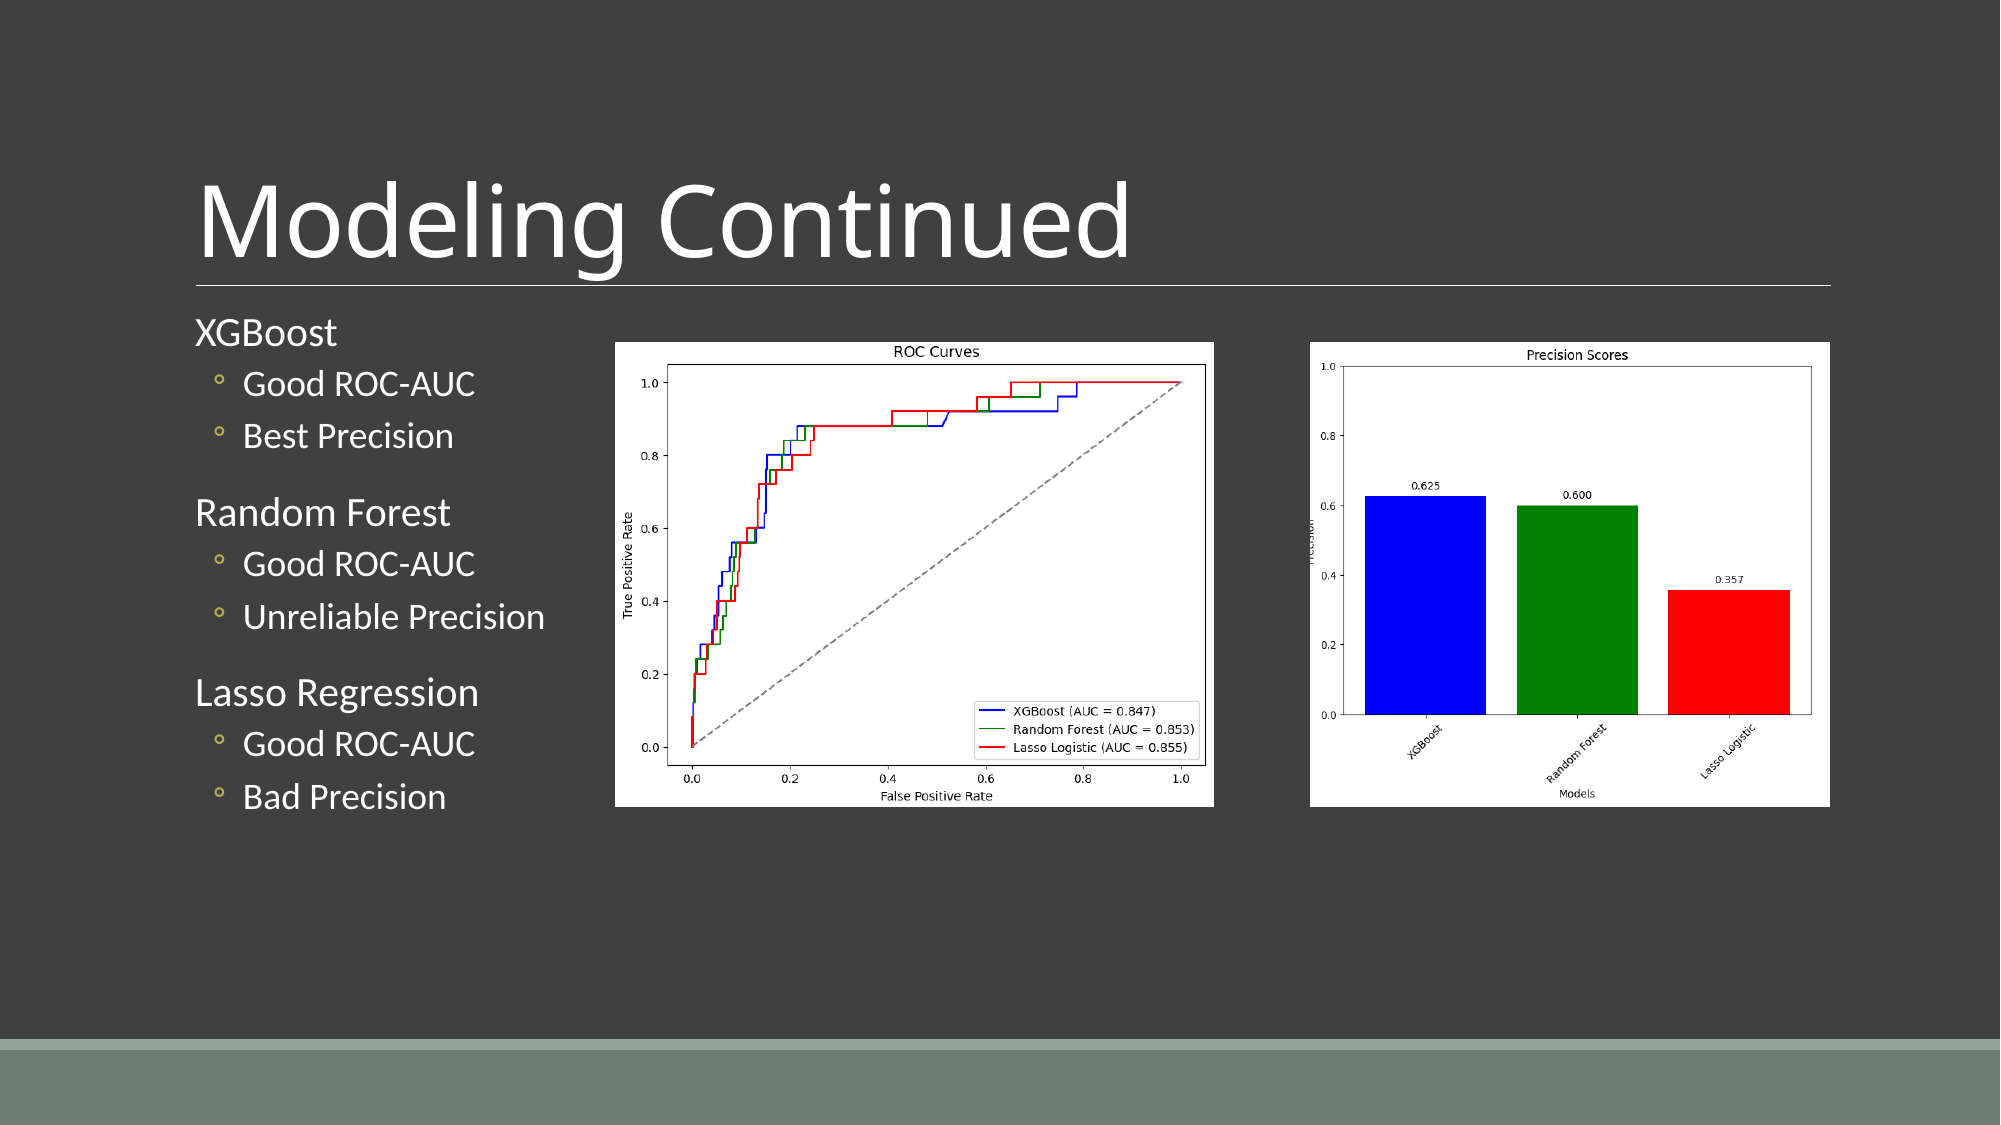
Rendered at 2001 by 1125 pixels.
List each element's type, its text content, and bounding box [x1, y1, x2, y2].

picture [614, 341, 1214, 807]
picture [1309, 341, 1831, 807]
list XGBoost Good ROC-AUC Best Precision Random Forest Good ROC-AUC Unreliable Precision Lasso Regression Good ROC-AUC Bad Precision [180, 302, 650, 963]
title Modeling Continued [180, 47, 1830, 285]
